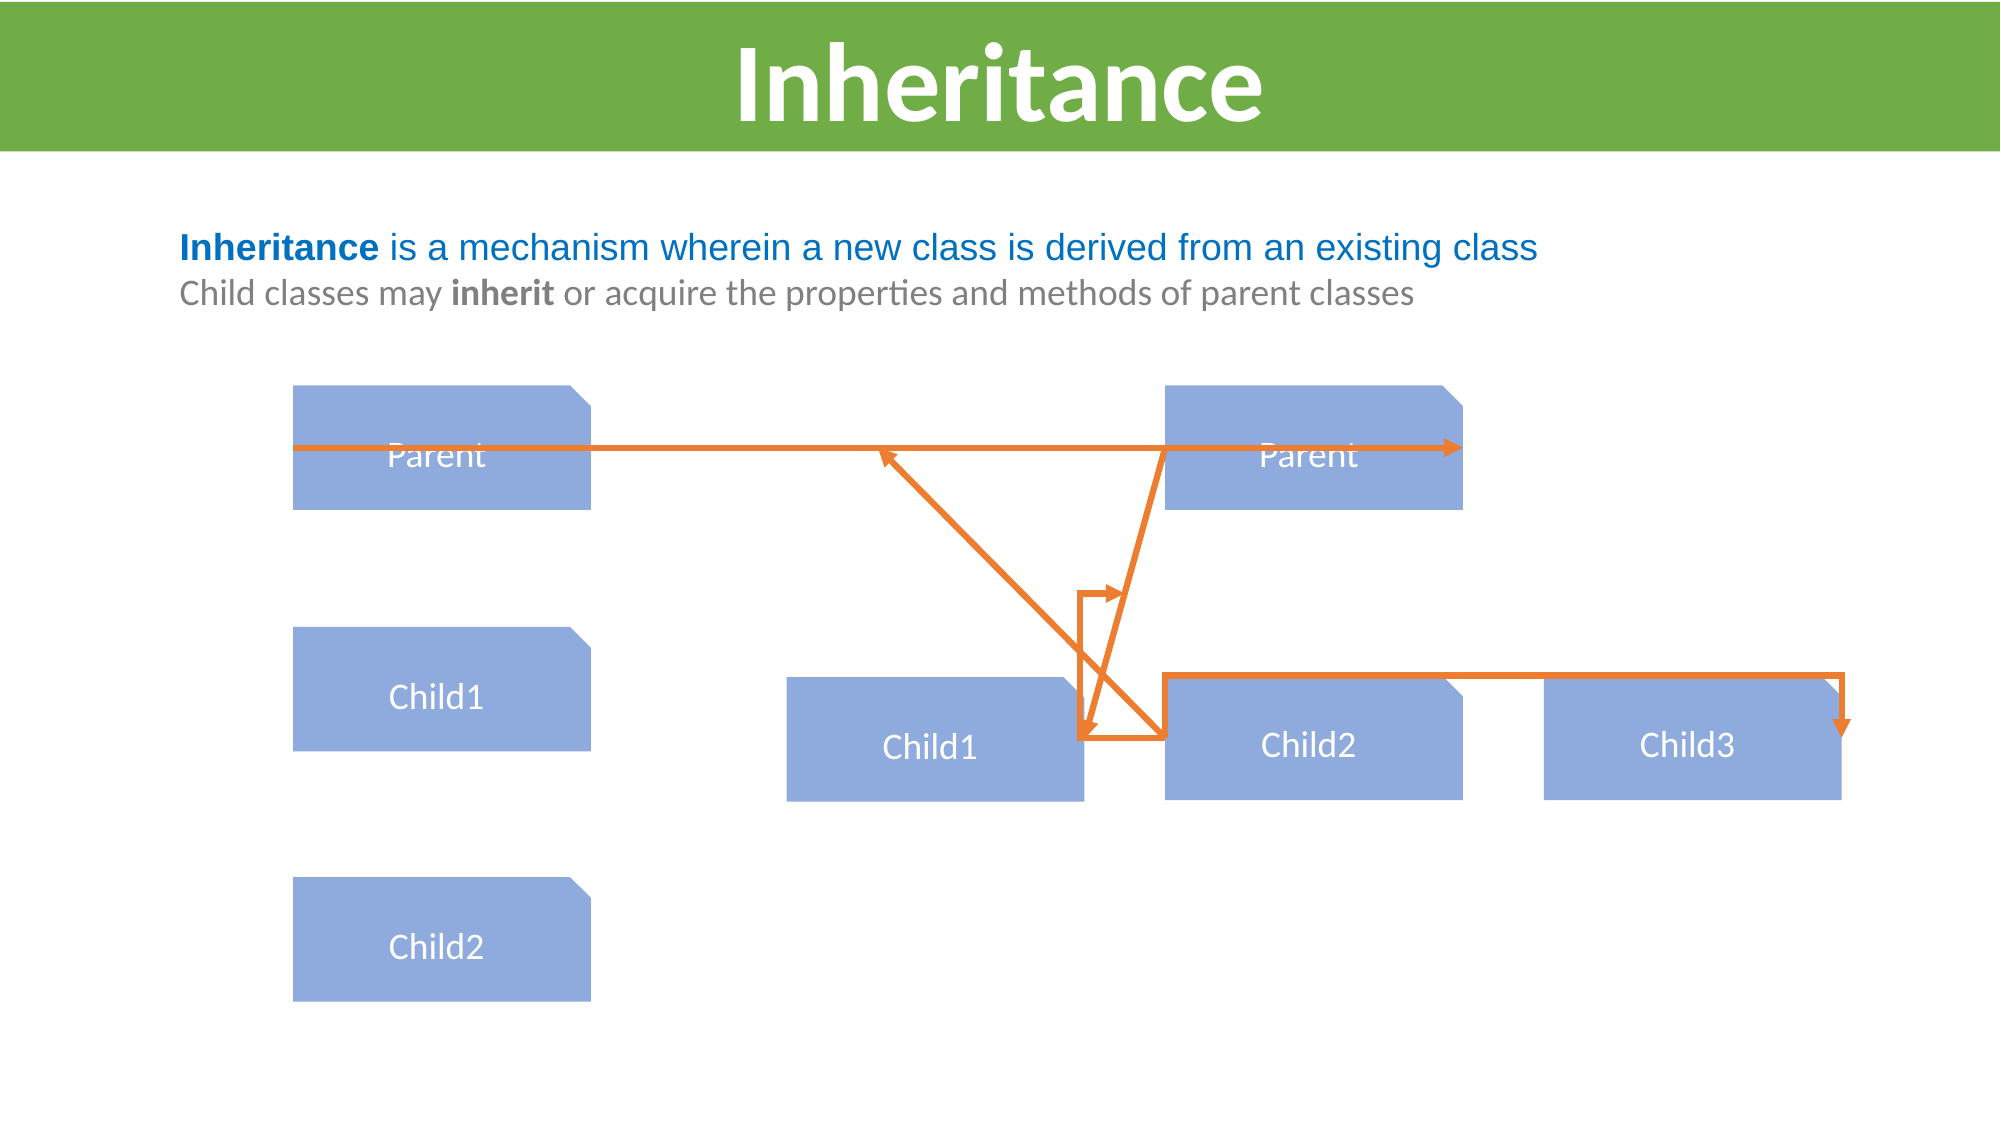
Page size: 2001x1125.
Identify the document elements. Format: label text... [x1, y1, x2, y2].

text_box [1420, 403, 1587, 783]
text_box Child1 [786, 677, 1085, 802]
text_box Child3 [1543, 679, 1842, 801]
text_box Parent [293, 451, 591, 510]
text_box Inheritance is a mechanism wherein a new class is derived from an existing class Child classes may inherit or acquire the properties and methods of parent classes [164, 215, 1604, 321]
text_box Child2 [1165, 679, 1463, 801]
text_box Parent [293, 385, 591, 445]
text_box Child1 [293, 626, 591, 752]
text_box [1041, 404, 1209, 783]
text_box Parent [1209, 451, 1420, 510]
text_box Inheritance [0, 1, 2000, 152]
text_box Child2 [293, 877, 591, 1002]
text_box Parent [1165, 385, 1460, 445]
